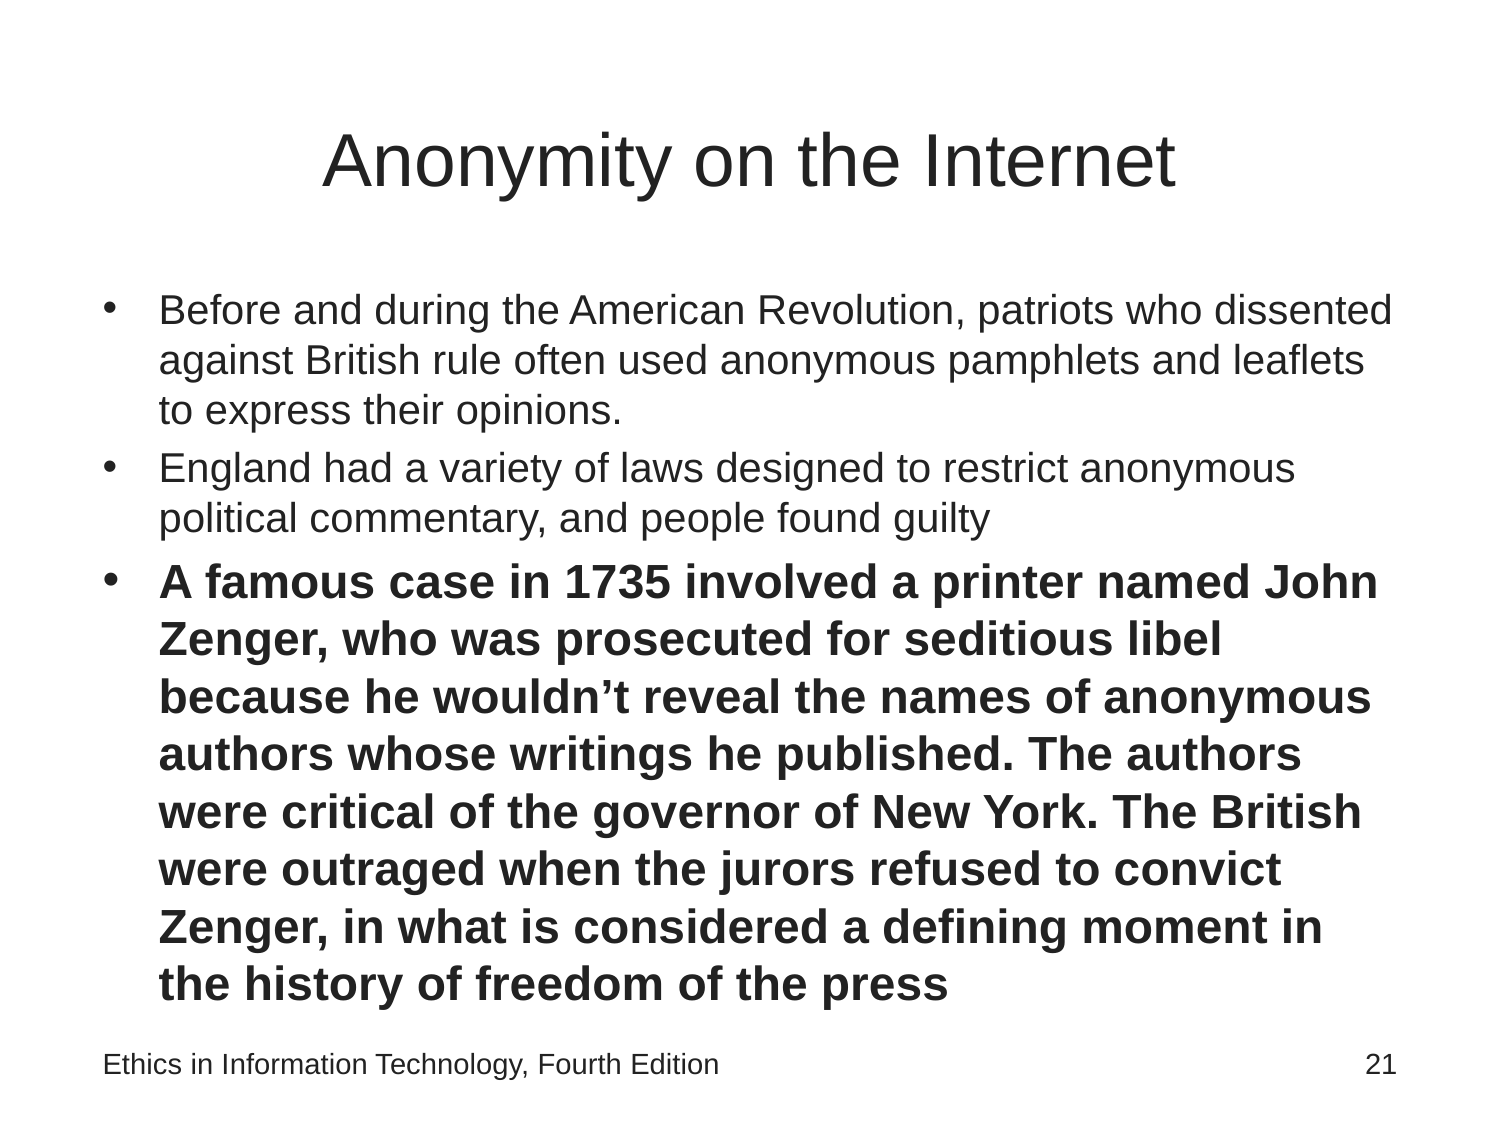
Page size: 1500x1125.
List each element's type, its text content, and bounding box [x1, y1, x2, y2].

list Before and during the American Revolution, patriots who dissented against British rule often used anonymous pamphlets and leaflets to express their opinions. England had a variety of laws designed to restrict anonymous political commentary, and people found guilty A famous case in 1735 involved a printer named John Zenger, who was prosecuted for seditious libel because he wouldn’t reveal the names of anonymous authors whose writings he published. The authors were critical of the governor of New York. The British were outraged when the jurors refused to convict Zenger, in what is considered a defining moment in the history of freedom of the press [87, 275, 1413, 1025]
text_box Ethics in Information Technology, Fourth Edition [87, 1037, 1299, 1100]
text_box ‹#› [1299, 1037, 1413, 1100]
title Anonymity on the Internet [87, 62, 1413, 250]
